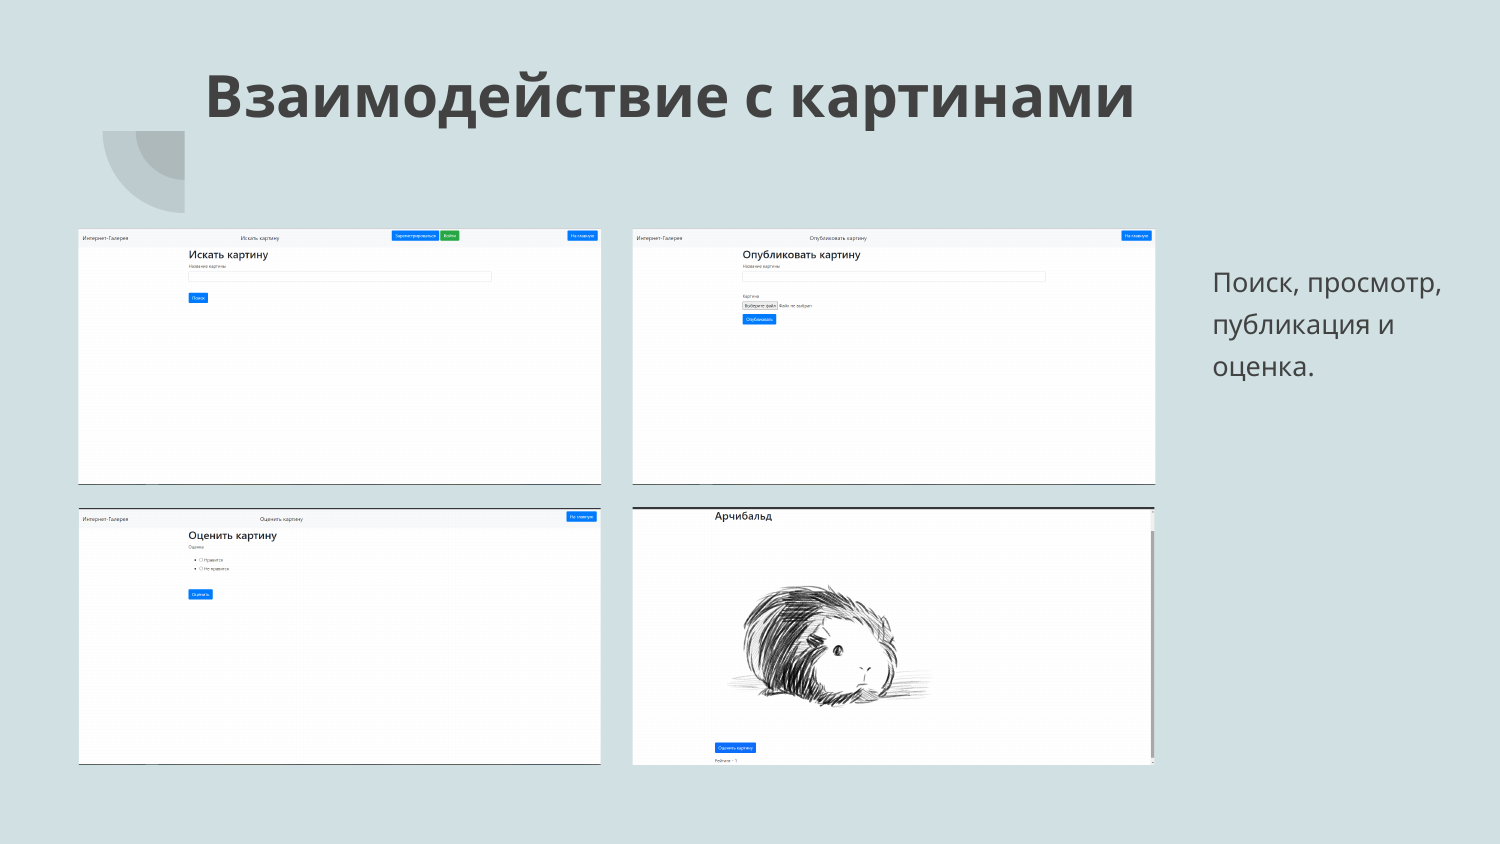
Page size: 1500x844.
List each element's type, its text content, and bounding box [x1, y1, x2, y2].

picture [632, 228, 1156, 485]
list Поиск, просмотр, публикация и оценка. [1197, 243, 1472, 611]
title Взаимодействие с картинами [190, 40, 1344, 205]
picture [78, 508, 601, 765]
picture [78, 228, 602, 485]
picture [632, 507, 1155, 765]
